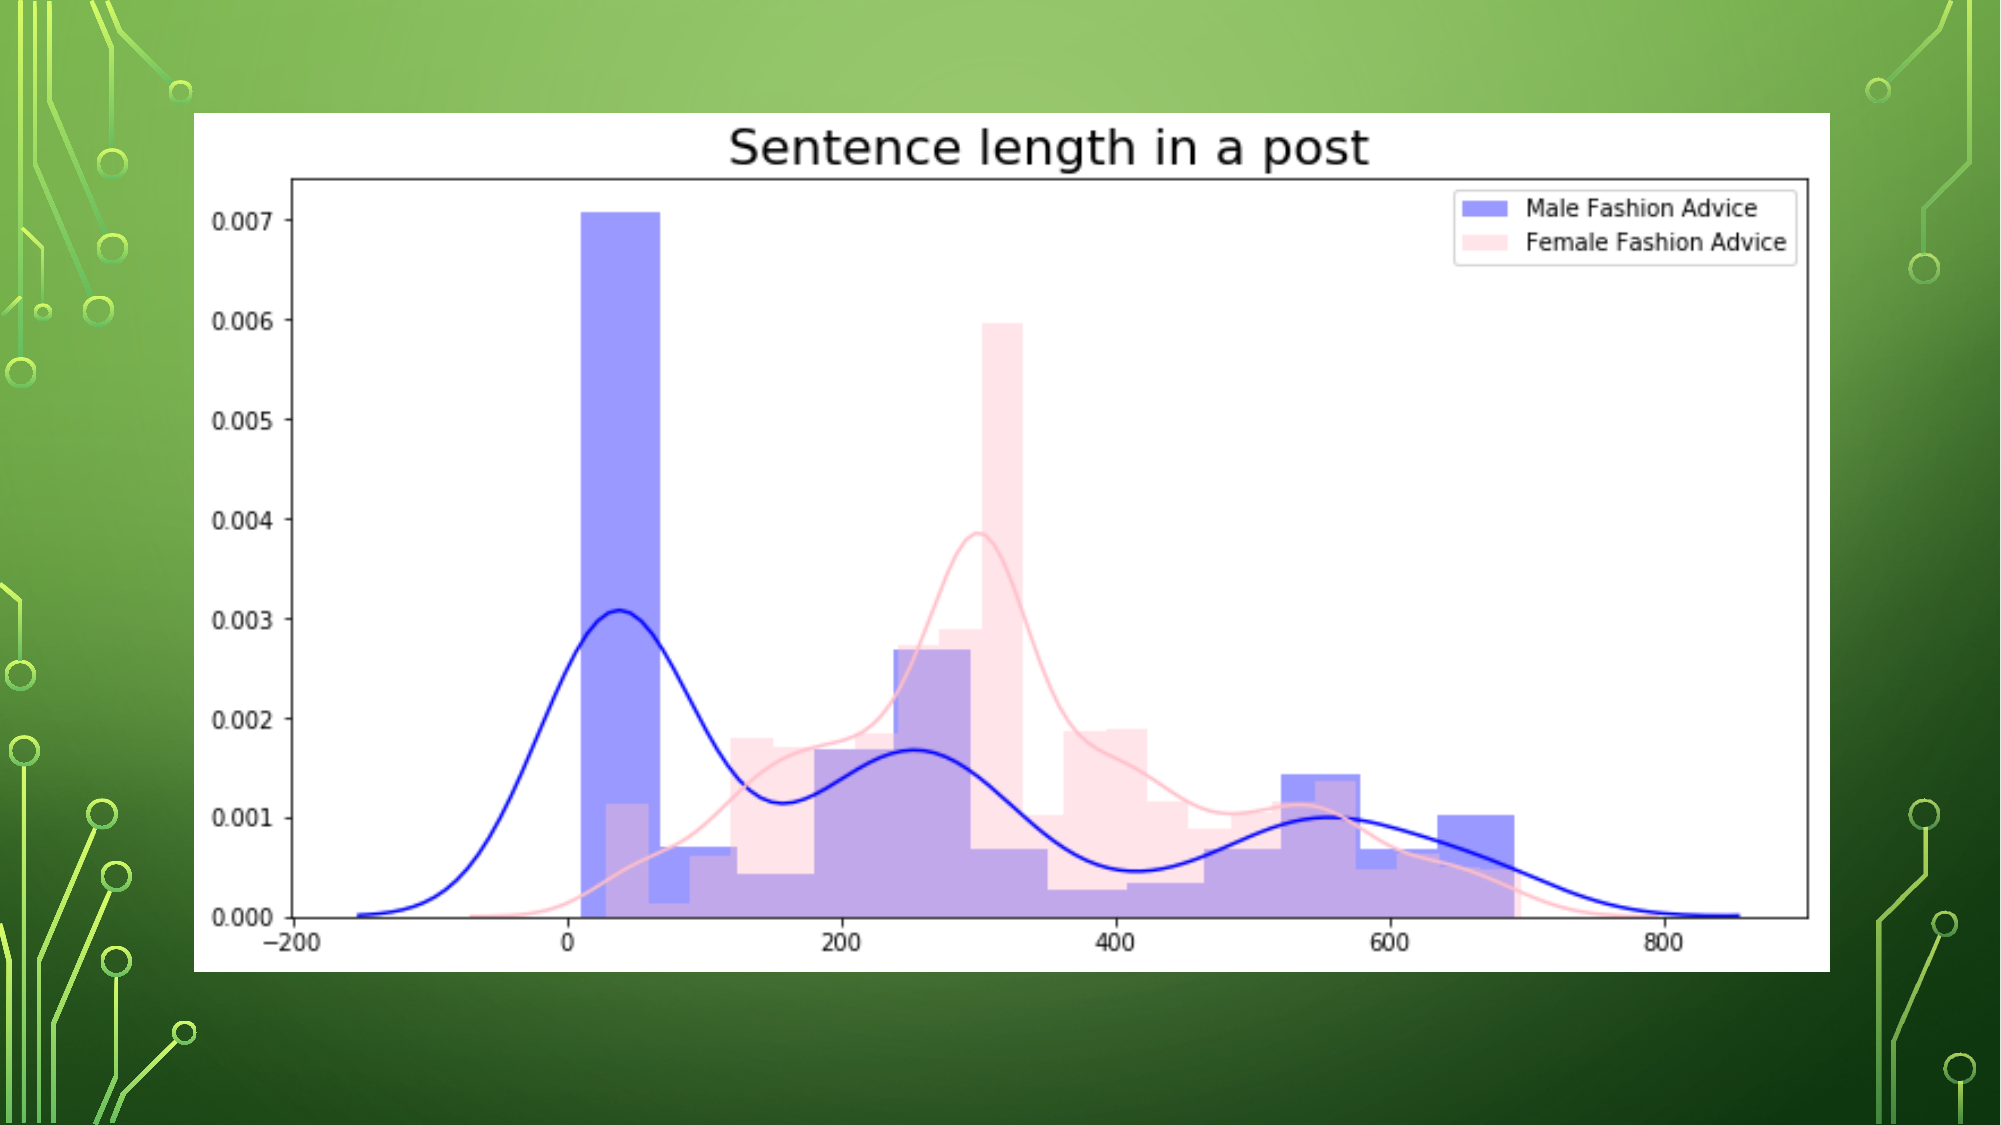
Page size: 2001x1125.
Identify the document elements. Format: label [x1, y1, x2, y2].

picture [193, 112, 1831, 972]
